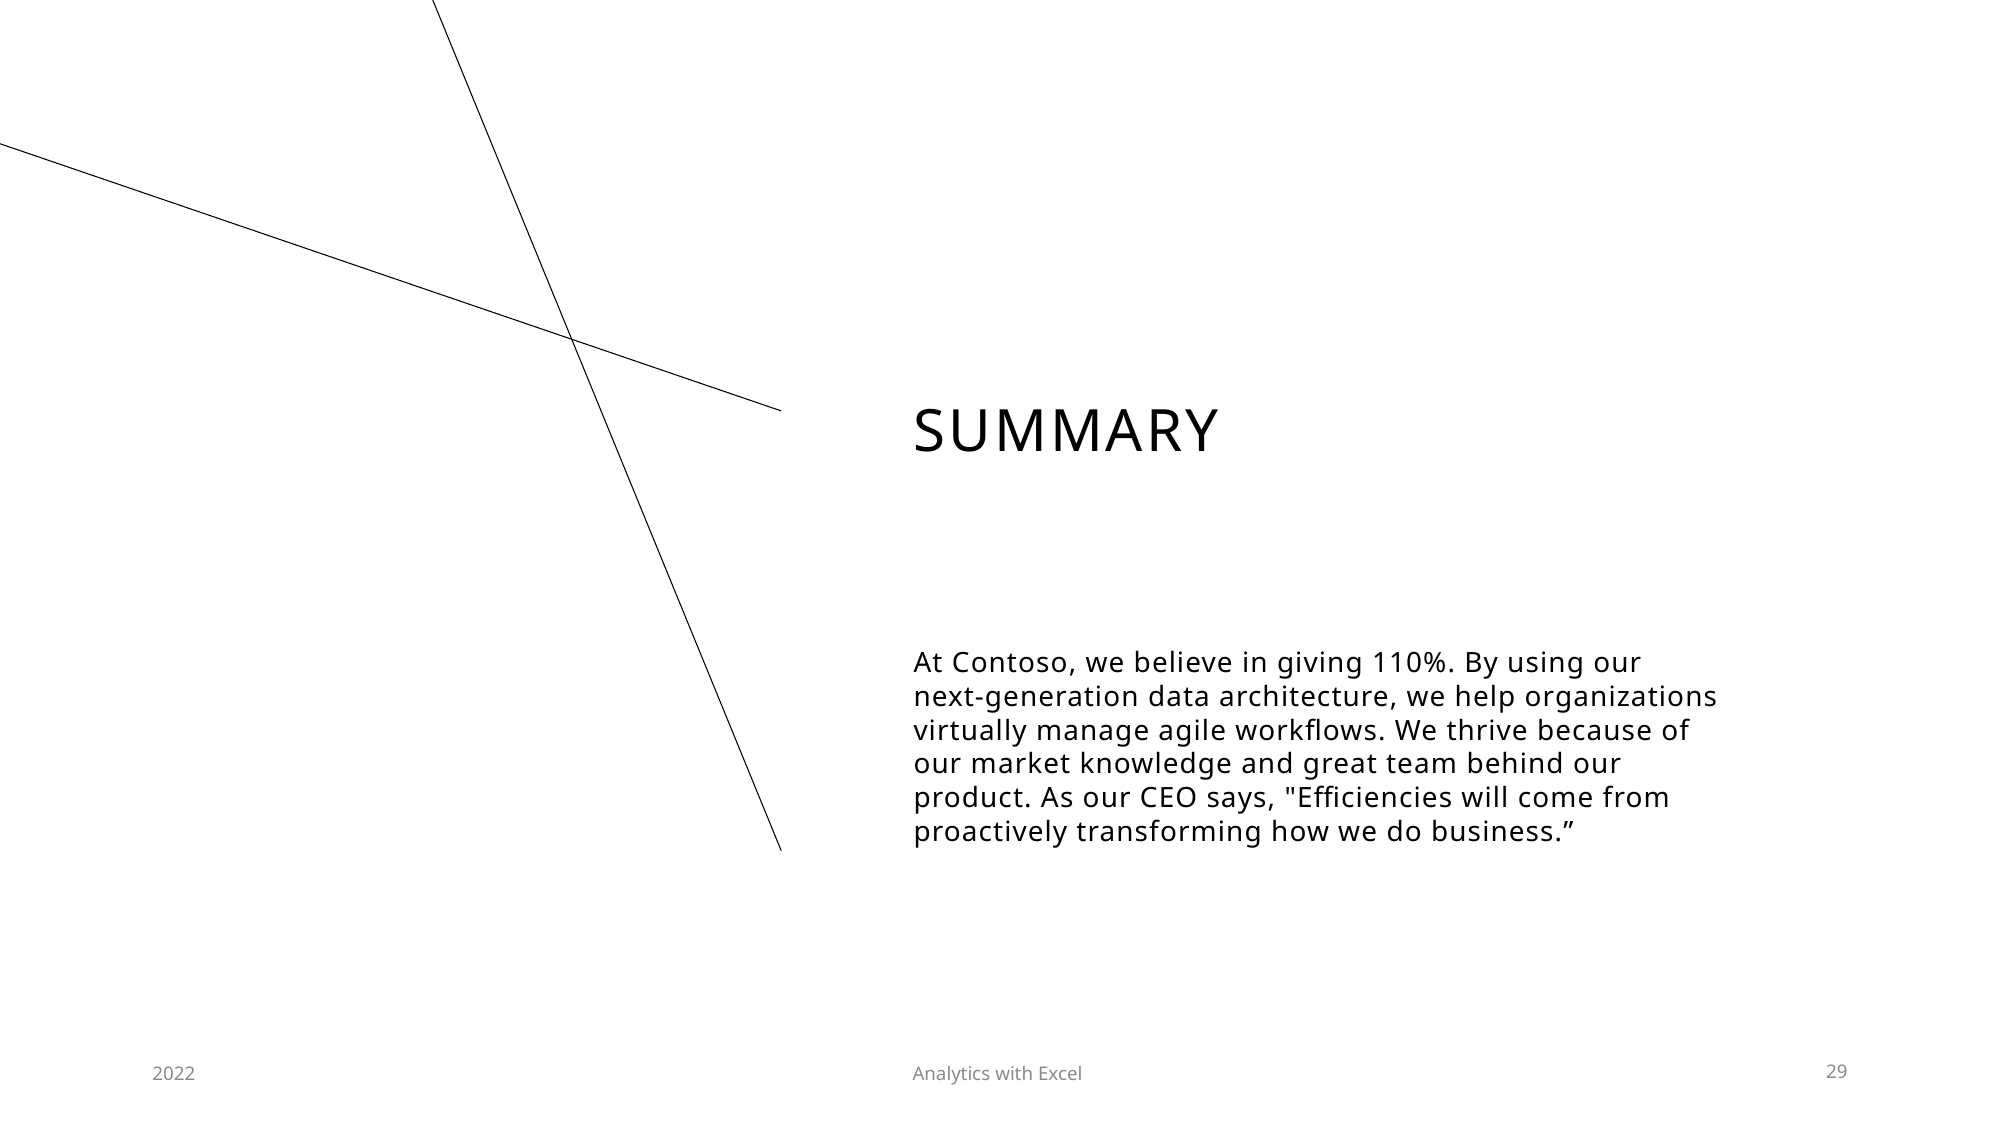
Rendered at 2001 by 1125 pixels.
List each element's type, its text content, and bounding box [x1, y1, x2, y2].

footer Analytics with Excel [662, 1042, 1338, 1103]
slide_number 2022 [137, 1042, 588, 1103]
title SUMMARY [898, 274, 1737, 472]
list At Contoso, we believe in giving 110%. By using our next-generation data architecture, we help organizations virtually manage agile workflows. We thrive because of our market knowledge and great team behind our product. As our CEO says, "Efficiencies will come from proactively transforming how we do business.” [898, 604, 1737, 855]
slide_number 29 [1412, 1042, 1863, 1103]
